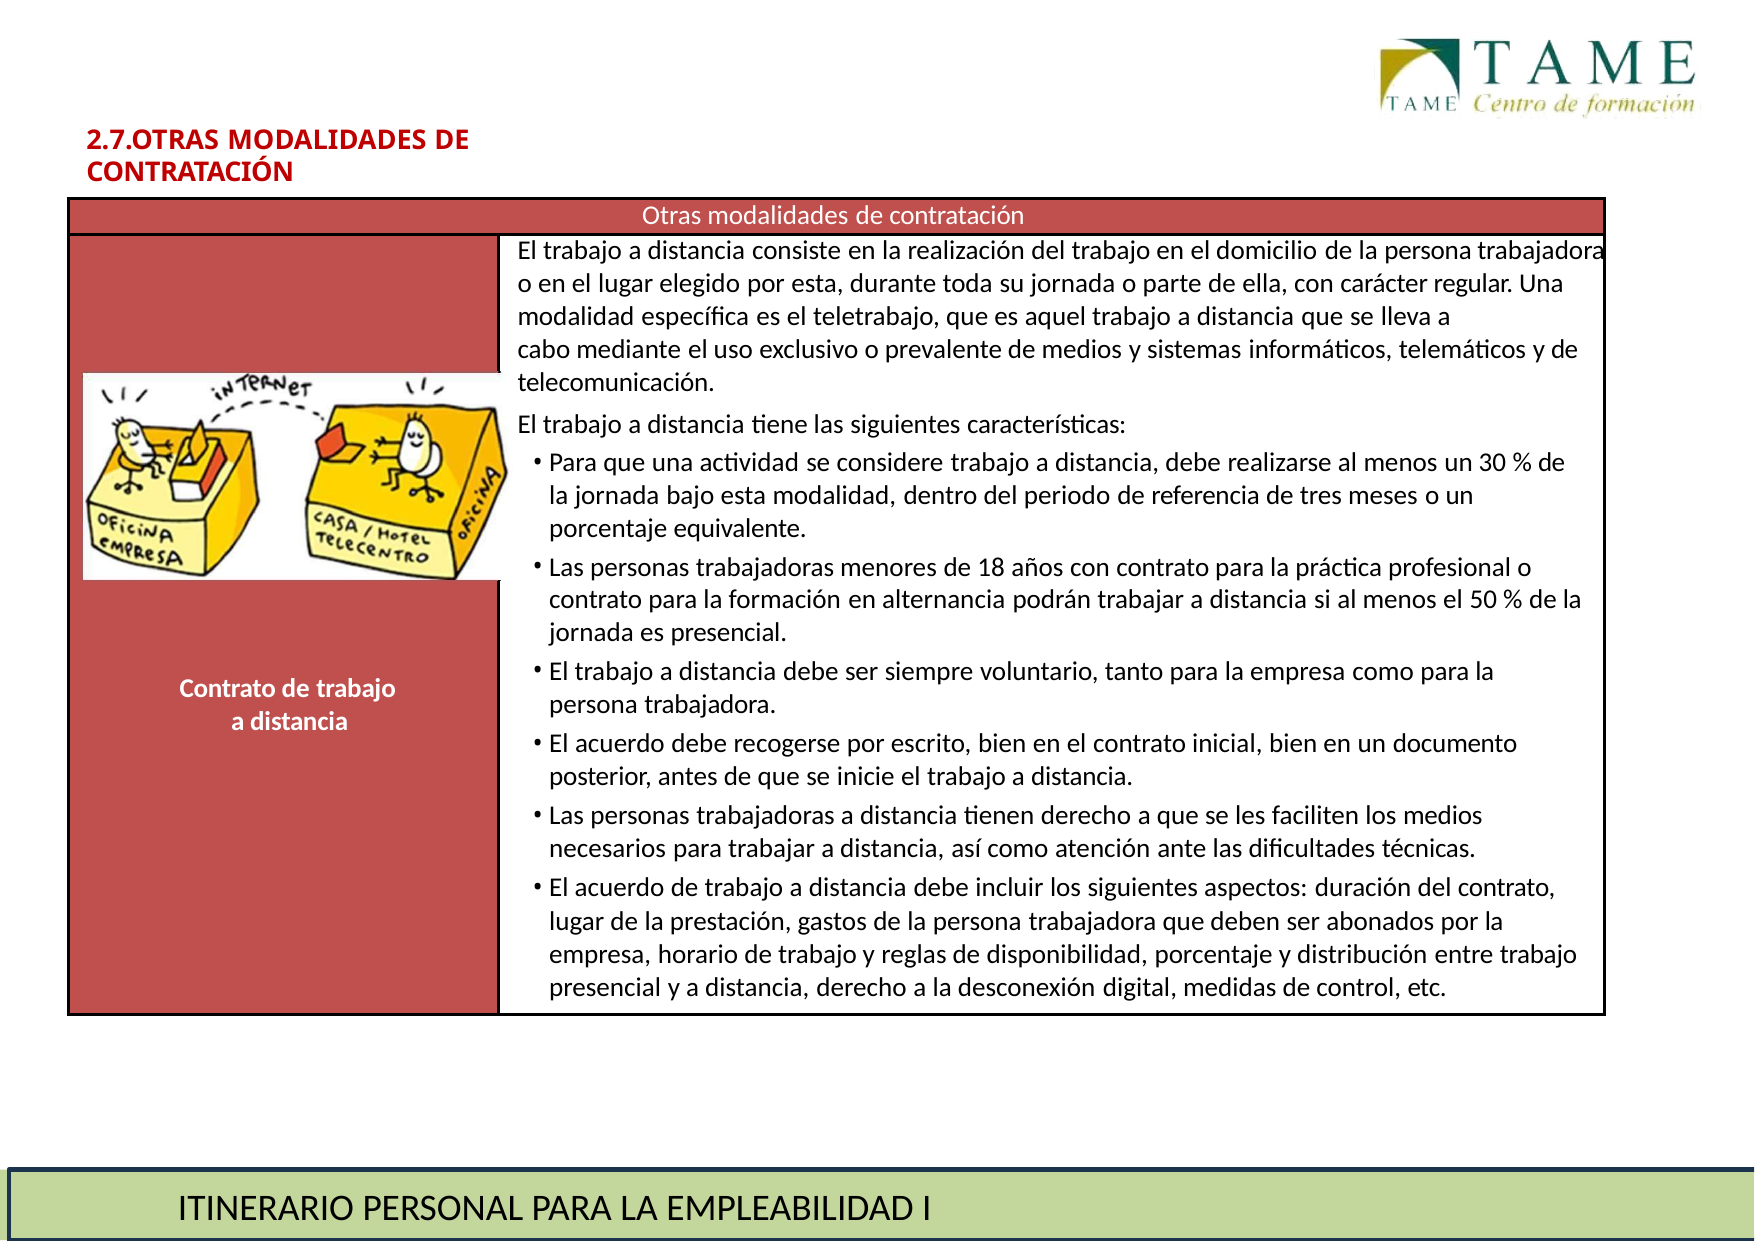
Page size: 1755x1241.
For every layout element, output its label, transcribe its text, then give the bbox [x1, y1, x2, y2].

picture [12, 959, 1665, 1033]
picture [81, 371, 514, 581]
title 2. TIPOS DE CONTRATO DE TRABAJO [51, 2, 1138, 231]
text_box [65, 195, 1609, 1018]
picture [1352, 0, 1717, 141]
